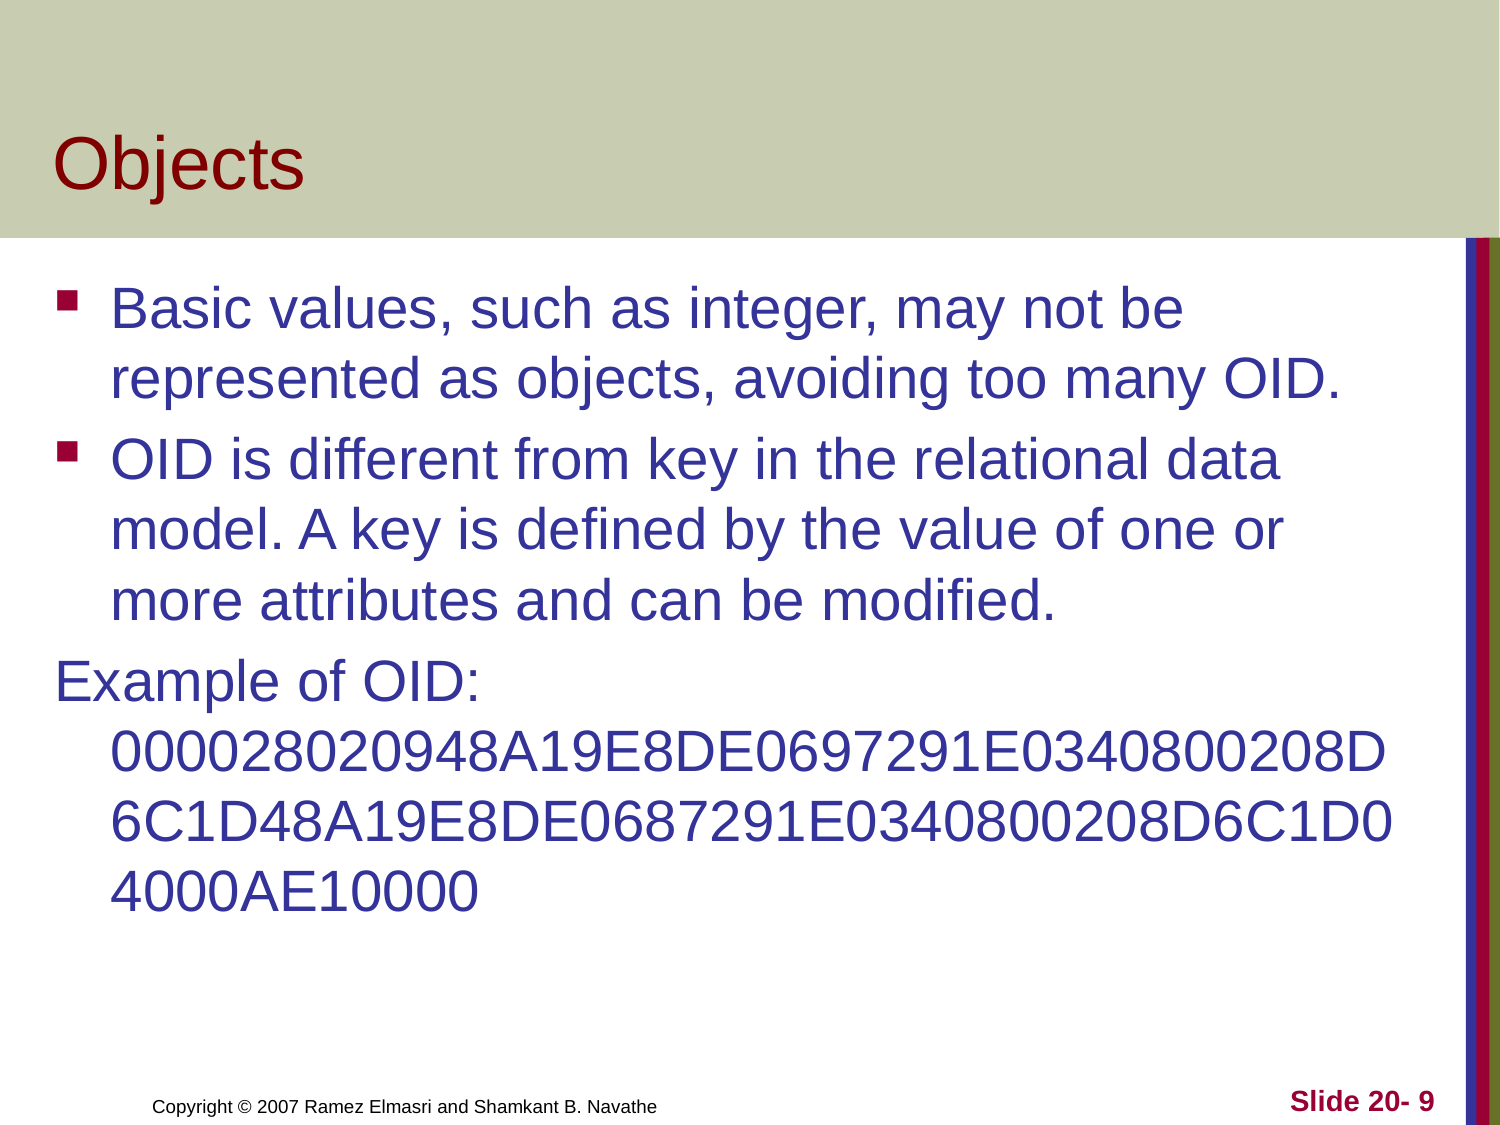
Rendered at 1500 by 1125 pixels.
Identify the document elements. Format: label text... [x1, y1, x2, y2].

title Objects [37, 49, 1317, 213]
list Basic values, such as integer, may not be represented as objects, avoiding too many OID. OID is different from key in the relational data model. A key is defined by the value of one or more attributes and can be modified. Example of OID: 000028020948A19E8DE0697291E0340800208D6C1D48A19E8DE0687291E0340800208D6C1D04000AE10000 [39, 262, 1400, 1013]
slide_number Slide 20- 9 [1137, 1050, 1450, 1125]
